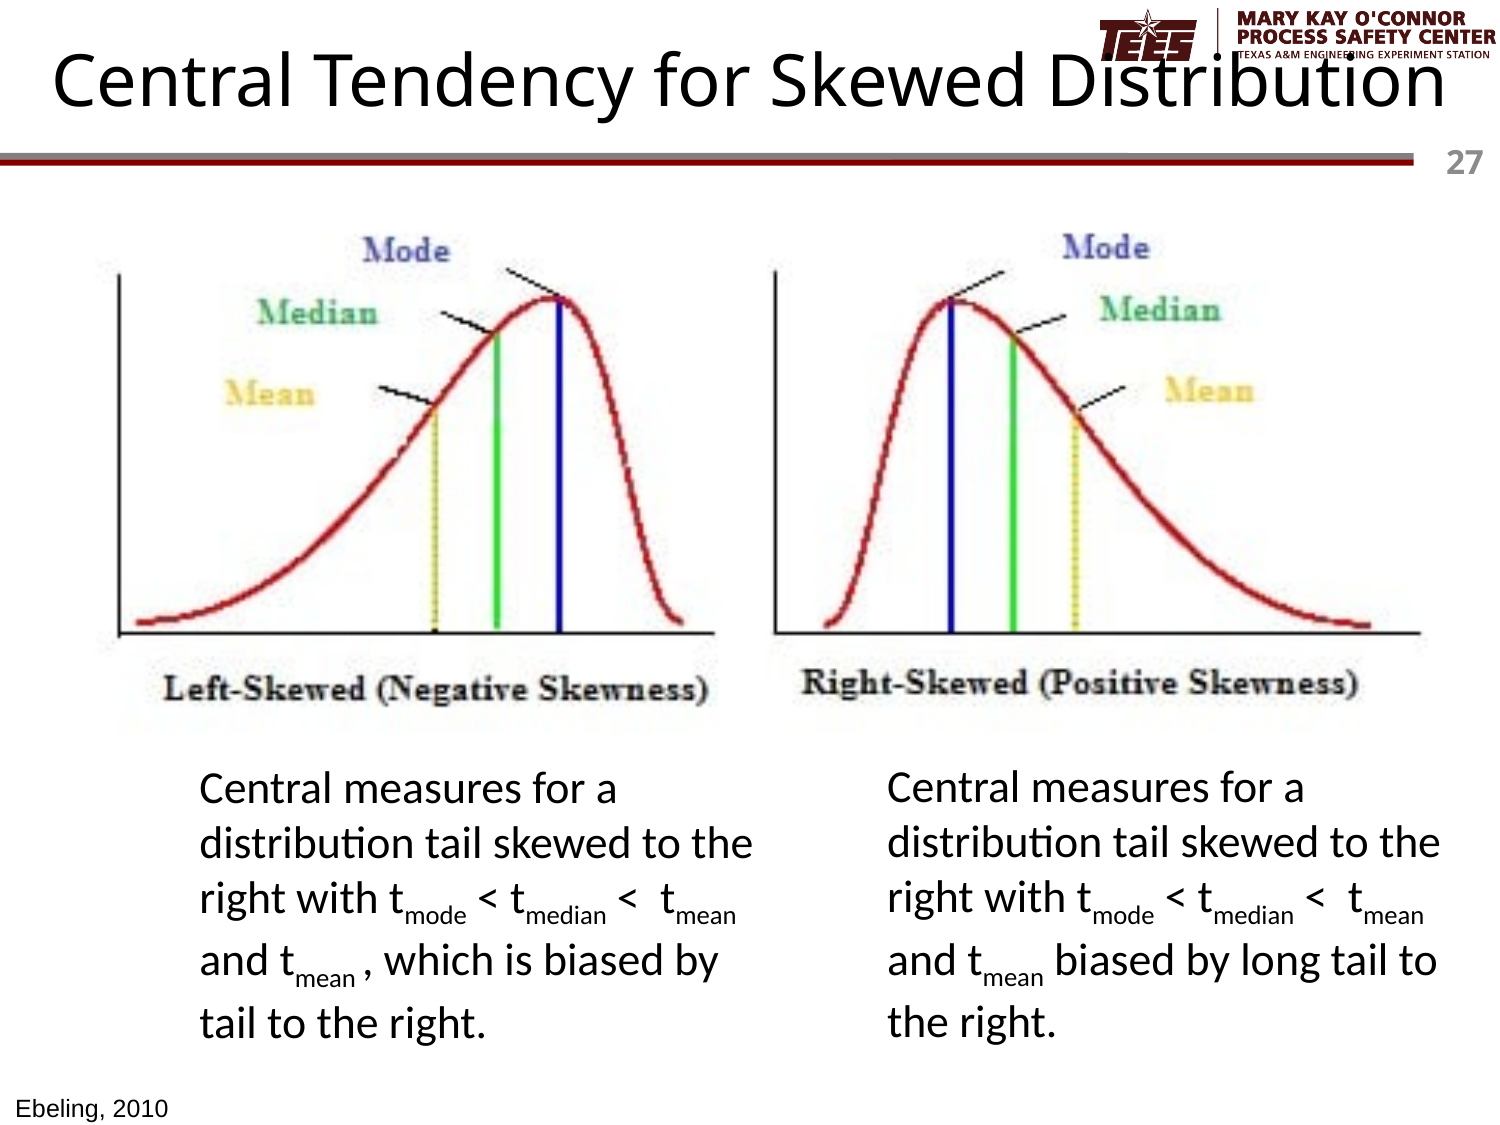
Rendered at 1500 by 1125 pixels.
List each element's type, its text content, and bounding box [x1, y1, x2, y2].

text_box Central measures for a distribution tail skewed to the right with tmode < tmedian < tmean and tmean biased by long tail to the right. [872, 749, 1500, 1055]
picture [1100, 8, 1496, 61]
text_box Central measures for a distribution tail skewed to the right with tmode < tmedian < tmean and tmean , which is biased by tail to the right. [184, 816, 782, 1055]
text_box Ebeling, 2010 [0, 1084, 184, 1125]
title Central Tendency for Skewed Distribution [36, 25, 1468, 131]
picture [72, 185, 1428, 808]
